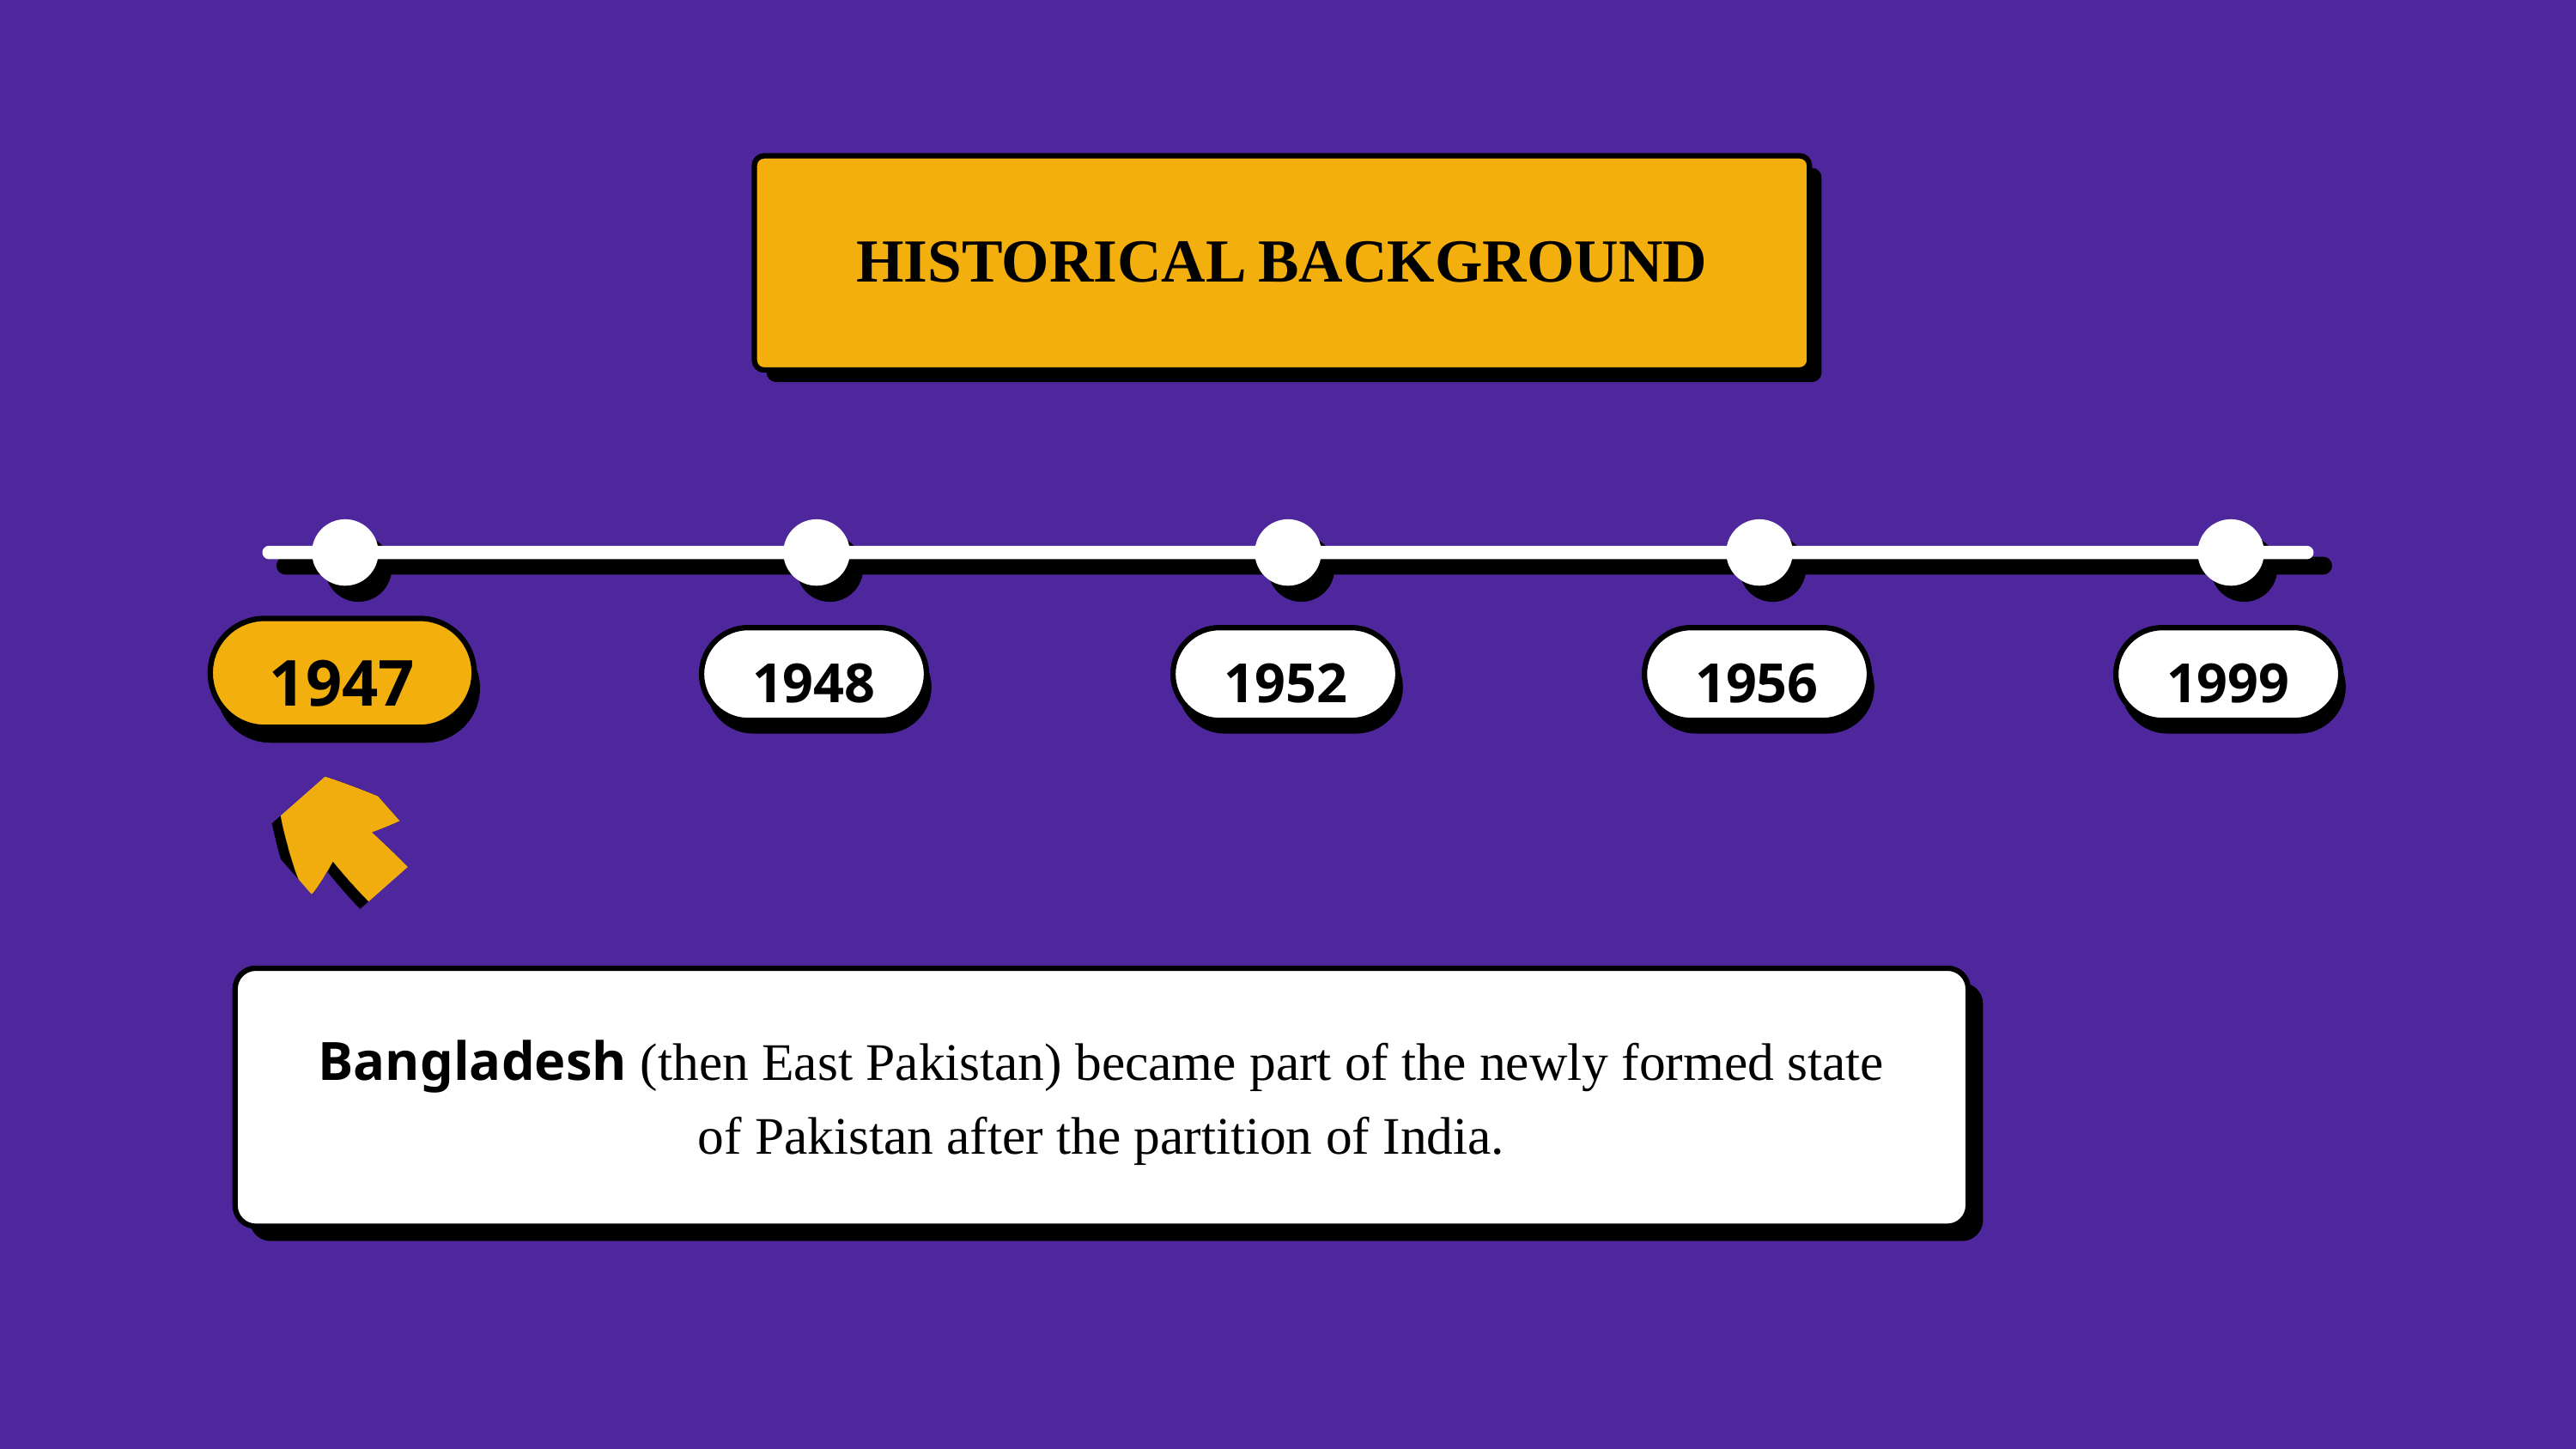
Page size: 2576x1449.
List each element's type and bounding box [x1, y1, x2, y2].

text_box [285, 535, 2324, 603]
text_box [701, 627, 932, 734]
text_box [258, 759, 427, 927]
text_box [2115, 627, 2347, 734]
text_box [783, 518, 850, 586]
text_box [2197, 518, 2265, 586]
text_box [311, 518, 379, 586]
text_box [1172, 627, 1404, 734]
text_box [210, 618, 481, 743]
text_box [234, 967, 1984, 1241]
text_box [754, 155, 1822, 383]
text_box [1255, 518, 1321, 586]
text_box [1643, 627, 1875, 734]
text_box [1726, 518, 1793, 586]
